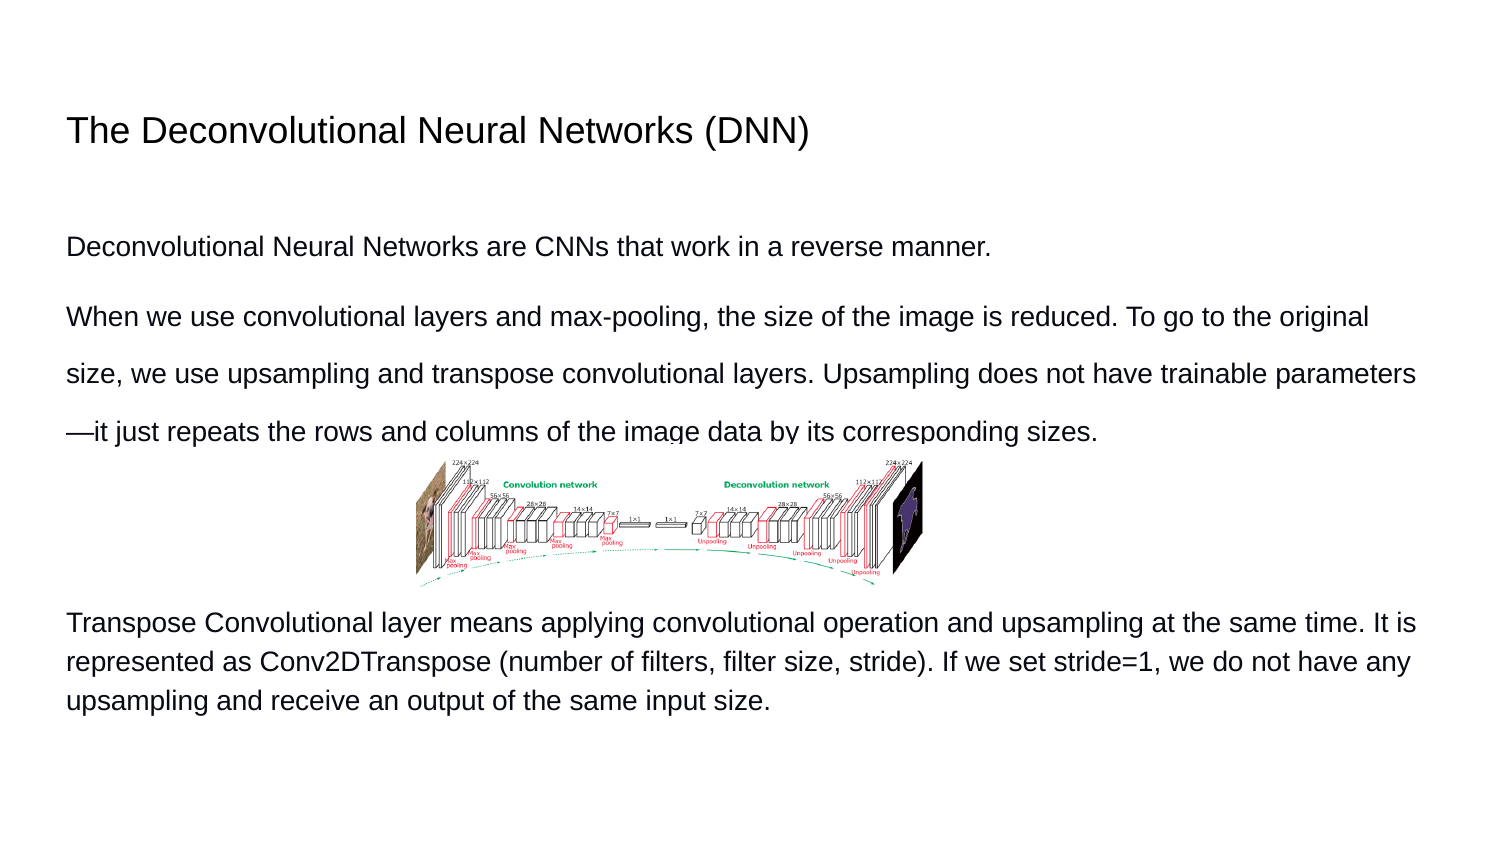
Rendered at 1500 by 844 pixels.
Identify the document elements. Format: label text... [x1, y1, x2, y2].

list Deconvolutional Neural Networks are CNNs that work in a reverse manner. When we use convolutional layers and max-pooling, the size of the image is reduced. To go to the original size, we use upsampling and transpose convolutional layers. Upsampling does not have trainable parameters—it just repeats the rows and columns of the image data by its corresponding sizes. Transpose Convolutional layer means applying convolutional operation and upsampling at the same time. It is represented as Conv2DTranspose (number of filters, filter size, stride). If we set stride=1, we do not have any upsampling and receive an output of the same input size. [51, 189, 1449, 750]
title The Deconvolutional Neural Networks (DNN) [51, 72, 1449, 167]
picture [411, 444, 928, 591]
